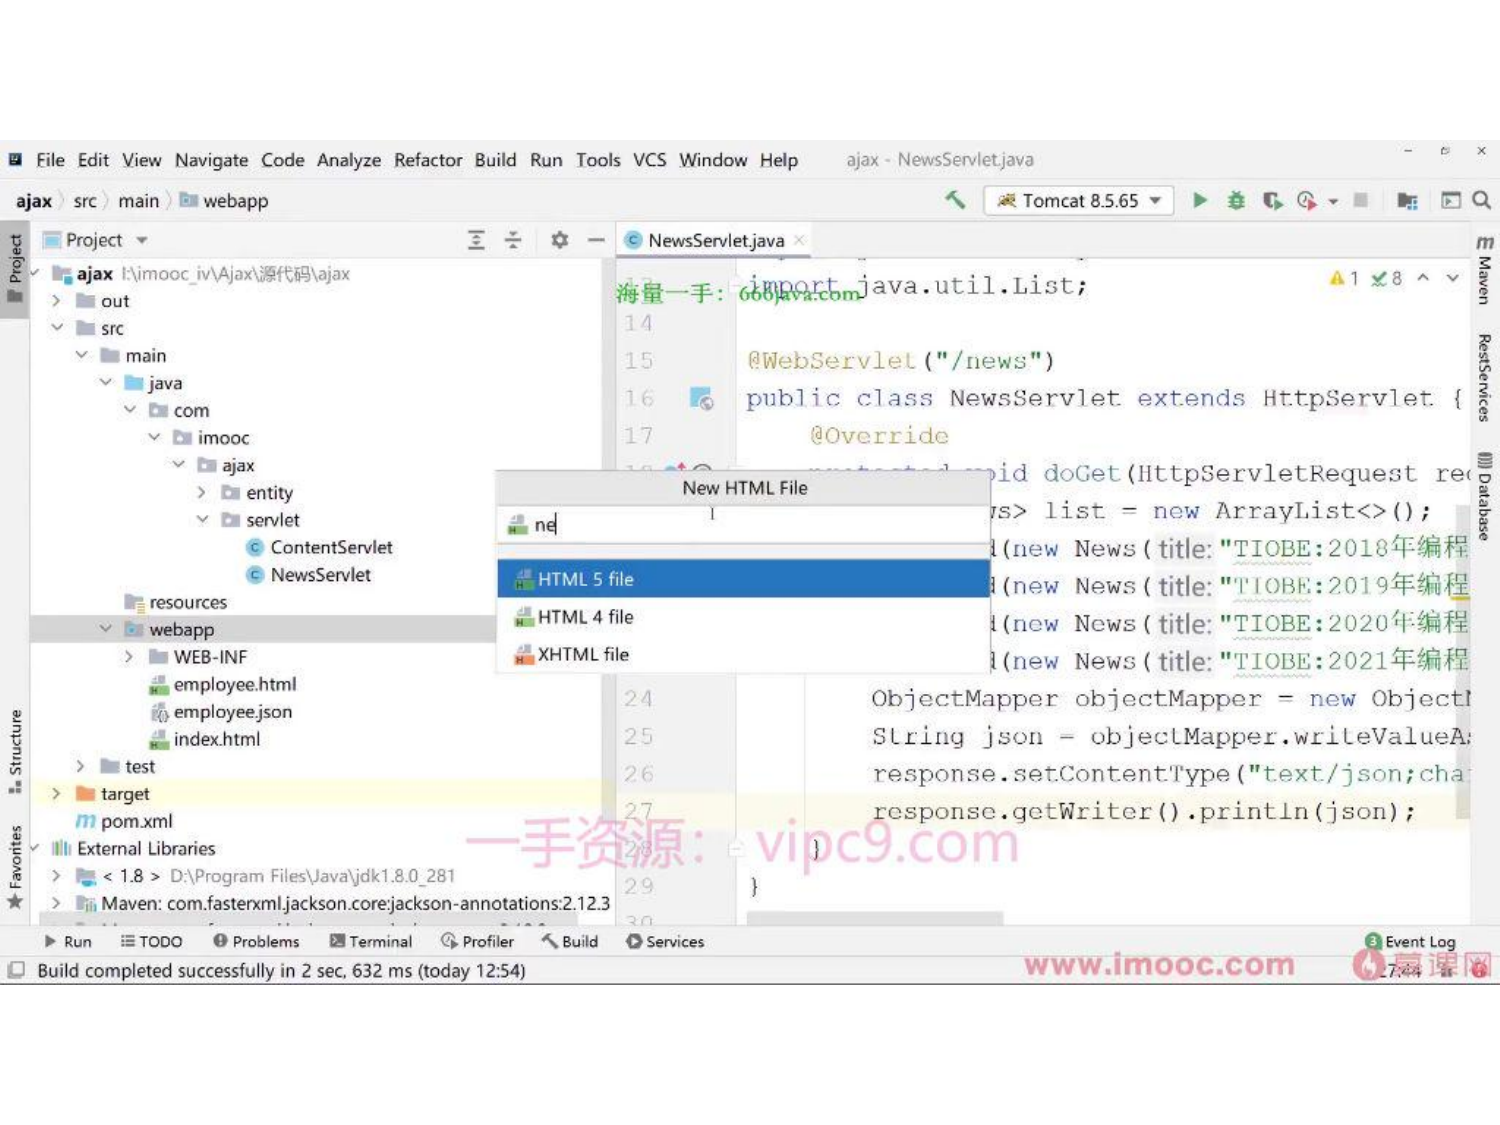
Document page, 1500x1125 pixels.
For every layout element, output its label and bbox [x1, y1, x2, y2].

picture [0, 140, 1500, 985]
